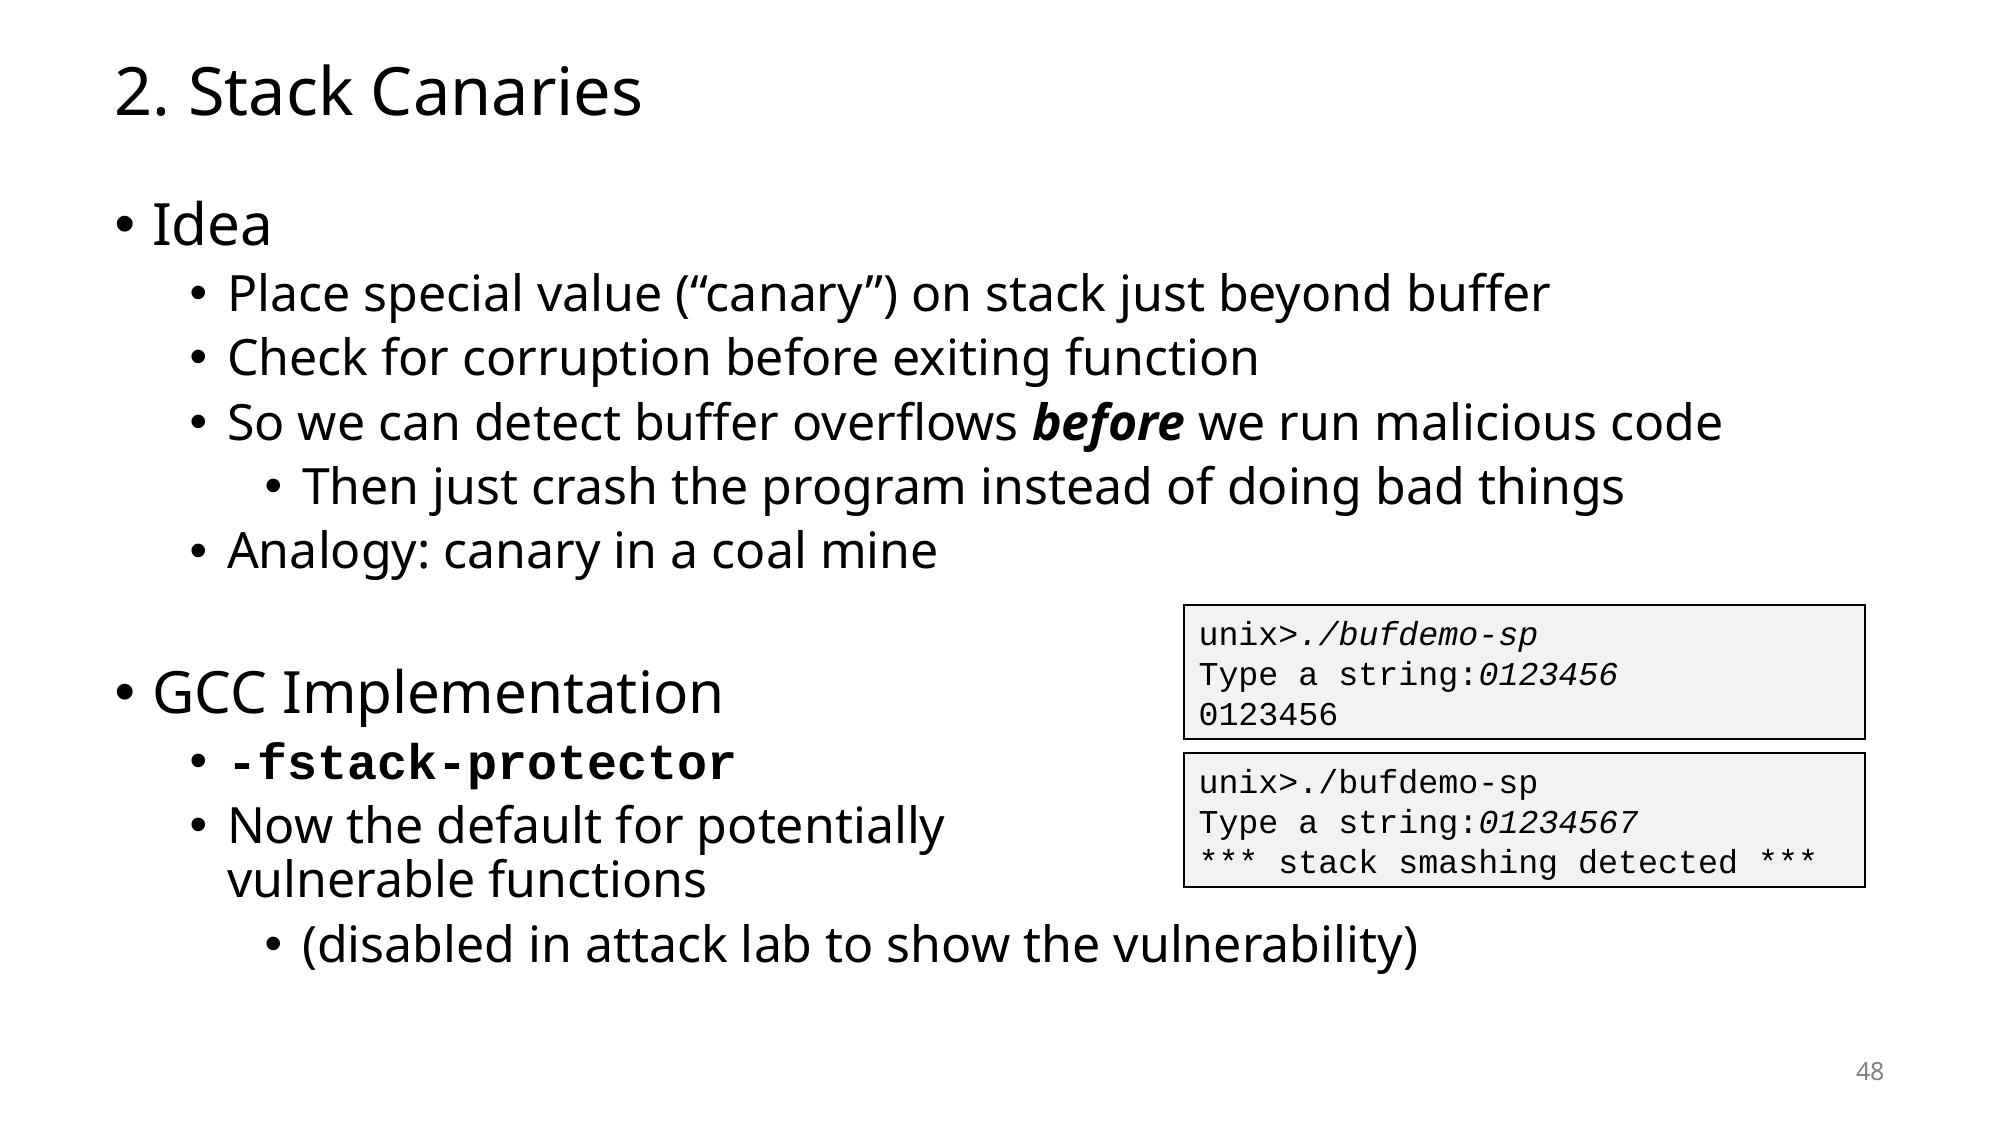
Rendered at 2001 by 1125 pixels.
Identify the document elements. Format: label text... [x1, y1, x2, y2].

list Idea Place special value (“canary”) on stack just beyond buffer Check for corruption before exiting function So we can detect buffer overflows before we run malicious code Then just crash the program instead of doing bad things Analogy: canary in a coal mine GCC Implementation -fstack-protector Now the default for potentially vulnerable functions (disabled in attack lab to show the vulnerability) [99, 187, 1900, 1013]
slide_number 48 [1749, 1042, 1900, 1103]
text_box unix>./bufdemo-sp Type a string:0123456 0123456 [1183, 604, 1865, 739]
text_box unix>./bufdemo-sp Type a string:01234567 *** stack smashing detected *** [1183, 753, 1865, 888]
title 2. Stack Canaries [99, 37, 1900, 150]
